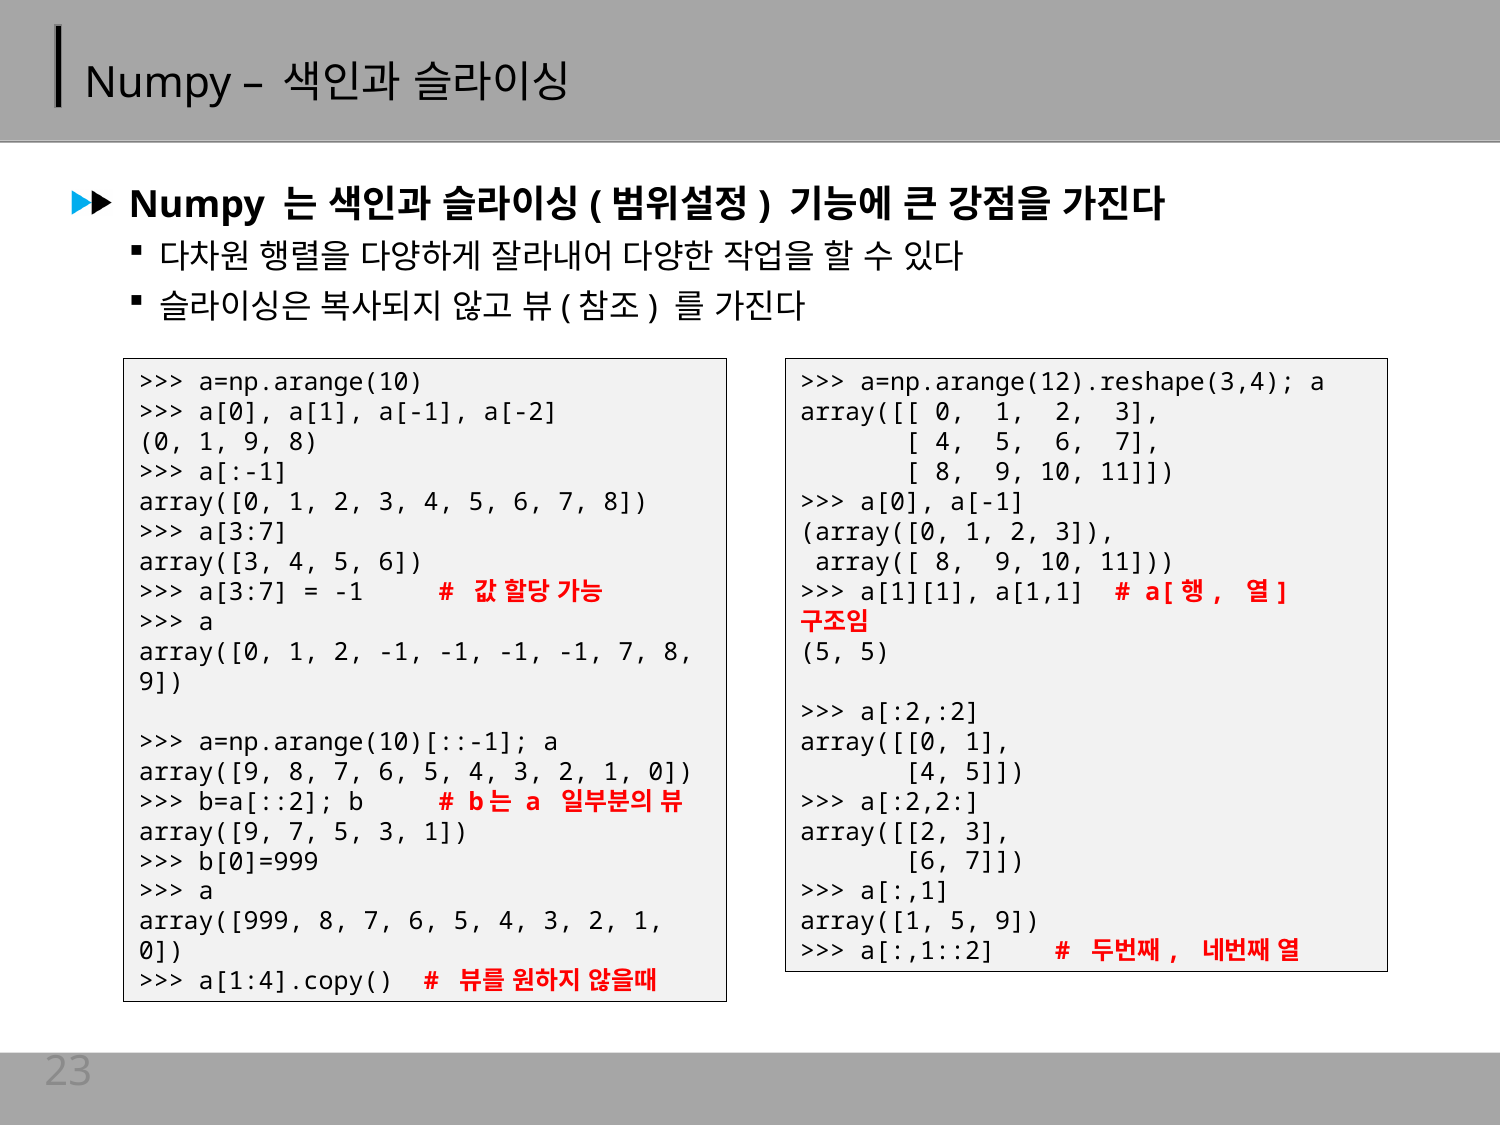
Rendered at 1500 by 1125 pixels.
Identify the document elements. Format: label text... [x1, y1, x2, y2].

text_box >>> a=np.arange(10) >>> a[0], a[1], a[-1], a[-2] (0, 1, 9, 8) >>> a[:-1] array([0, 1, 2, 3, 4, 5, 6, 7, 8]) >>> a[3:7] array([3, 4, 5, 6]) >>> a[3:7] = -1 # 값 할당 가능 >>> a array([0, 1, 2, -1, -1, -1, -1, 7, 8, 9]) >>> a=np.arange(10)[::-1]; a array([9, 8, 7, 6, 5, 4, 3, 2, 1, 0]) >>> b=a[::2]; b # b는 a 일부분의 뷰 array([9, 7, 5, 3, 1]) >>> b[0]=999 >>> a array([999, 8, 7, 6, 5, 4, 3, 2, 1, 0]) >>> a[1:4].copy() # 뷰를 원하지 않을때 [123, 358, 727, 1002]
title Numpy – 색인과 슬라이싱 [69, 20, 1364, 114]
picture [70, 189, 113, 216]
slide_number 23 [29, 1042, 380, 1103]
text_box >>> a=np.arange(12).reshape(3,4); a array([[ 0, 1, 2, 3], [ 4, 5, 6, 7], [ 8, 9, 10, 11]]) >>> a[0], a[-1] (array([0, 1, 2, 3]), array([ 8, 9, 10, 11])) >>> a[1][1], a[1,1] # a[행, 열] 구조임 (5, 5) >>> a[:2,:2] array([[0, 1], [4, 5]]) >>> a[:2,2:] array([[2, 3], [6, 7]]) >>> a[:,1] array([1, 5, 9]) >>> a[:,1::2] # 두번째, 네번째 열 [785, 358, 1388, 972]
list Numpy 는 색인과 슬라이싱(범위설정) 기능에 큰 강점을 가진다 다차원 행렬을 다양하게 잘라내어 다양한 작업을 할 수 있다 슬라이싱은 복사되지 않고 뷰(참조) 를 가진다 [55, 172, 1447, 516]
